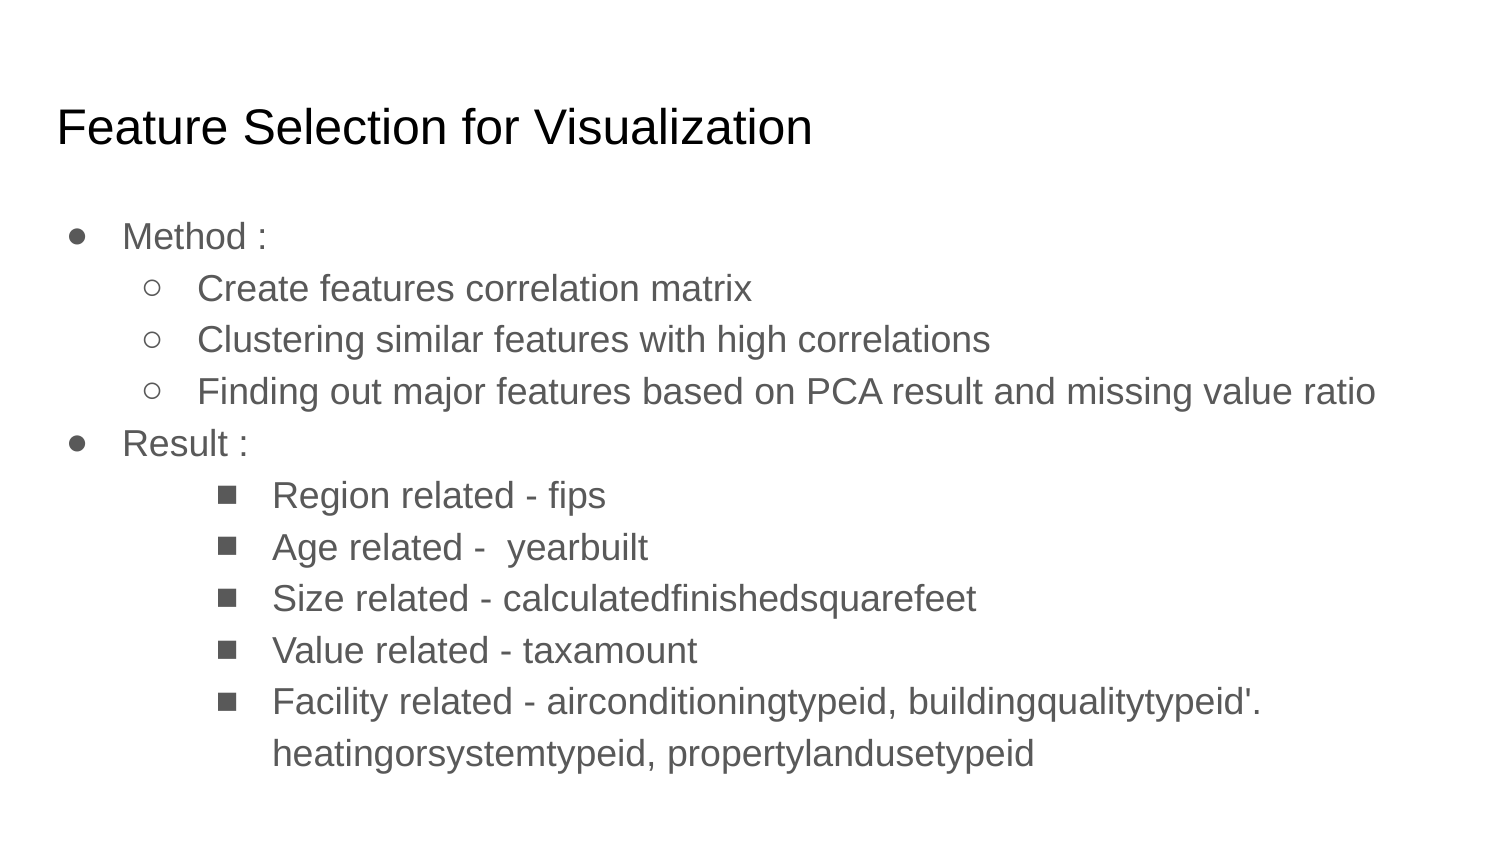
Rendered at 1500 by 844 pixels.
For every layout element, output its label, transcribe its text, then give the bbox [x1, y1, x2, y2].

subtitle Method : Create features correlation matrix Clustering similar features with high correlations Finding out major features based on PCA result and missing value ratio Result : Region related - fips Age related - yearbuilt Size related - calculatedfinishedsquarefeet Value related - taxamount Facility related - airconditioningtypeid, buildingqualitytypeid'. heatingorsystemtypeid, propertylandusetypeid [32, 190, 1429, 709]
title Feature Selection for Visualization [14, 73, 857, 170]
